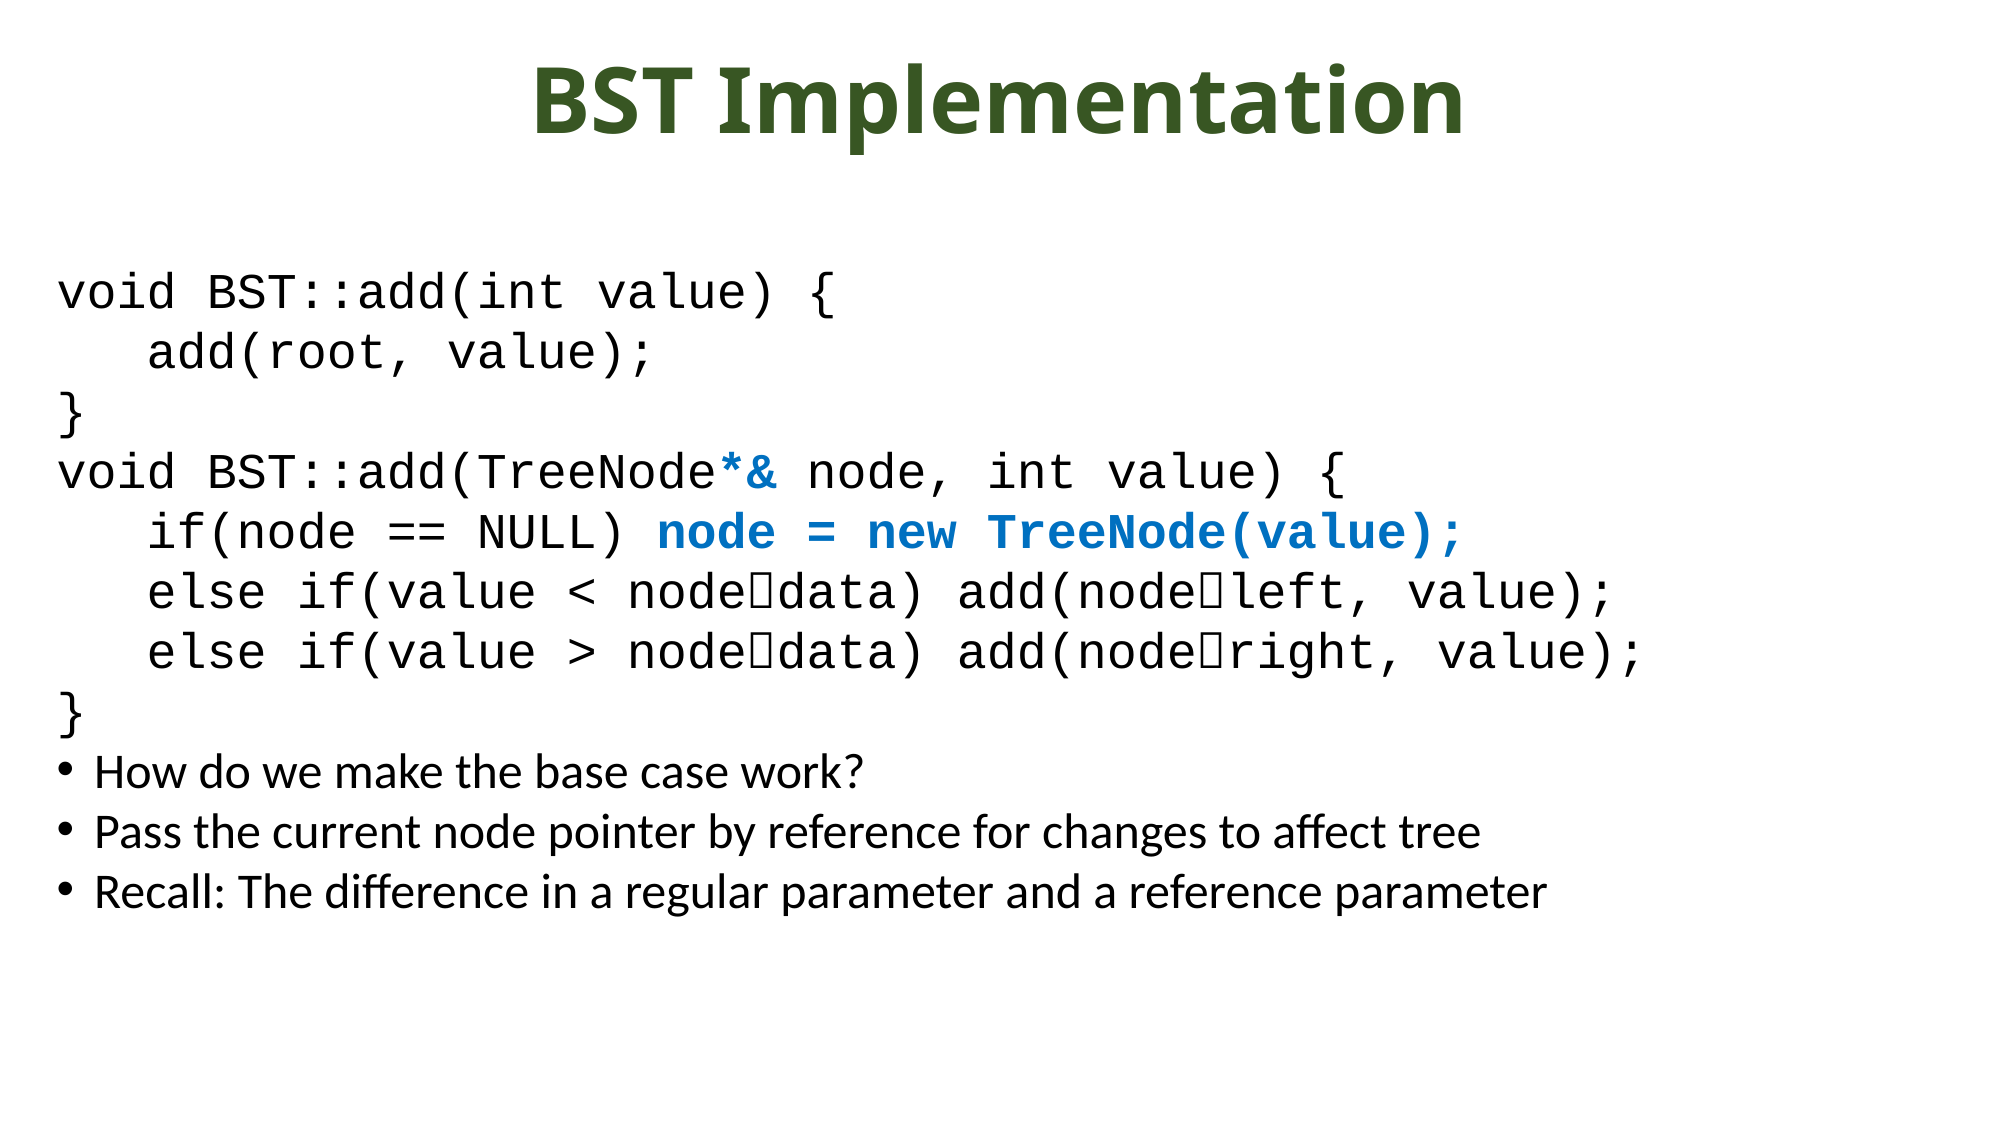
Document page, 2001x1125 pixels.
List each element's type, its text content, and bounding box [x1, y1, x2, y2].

list void BST::add(int value) { add(root, value); } void BST::add(TreeNode*& node, int value) { if(node == NULL) node = new TreeNode(value); else if(value < nodedata) add(nodeleft, value); else if(value > nodedata) add(noderight, value); } How do we make the base case work? Pass the current node pointer by reference for changes to affect tree Recall: The difference in a regular parameter and a reference parameter [41, 191, 1863, 1081]
title BST Implementation [135, 16, 1863, 191]
